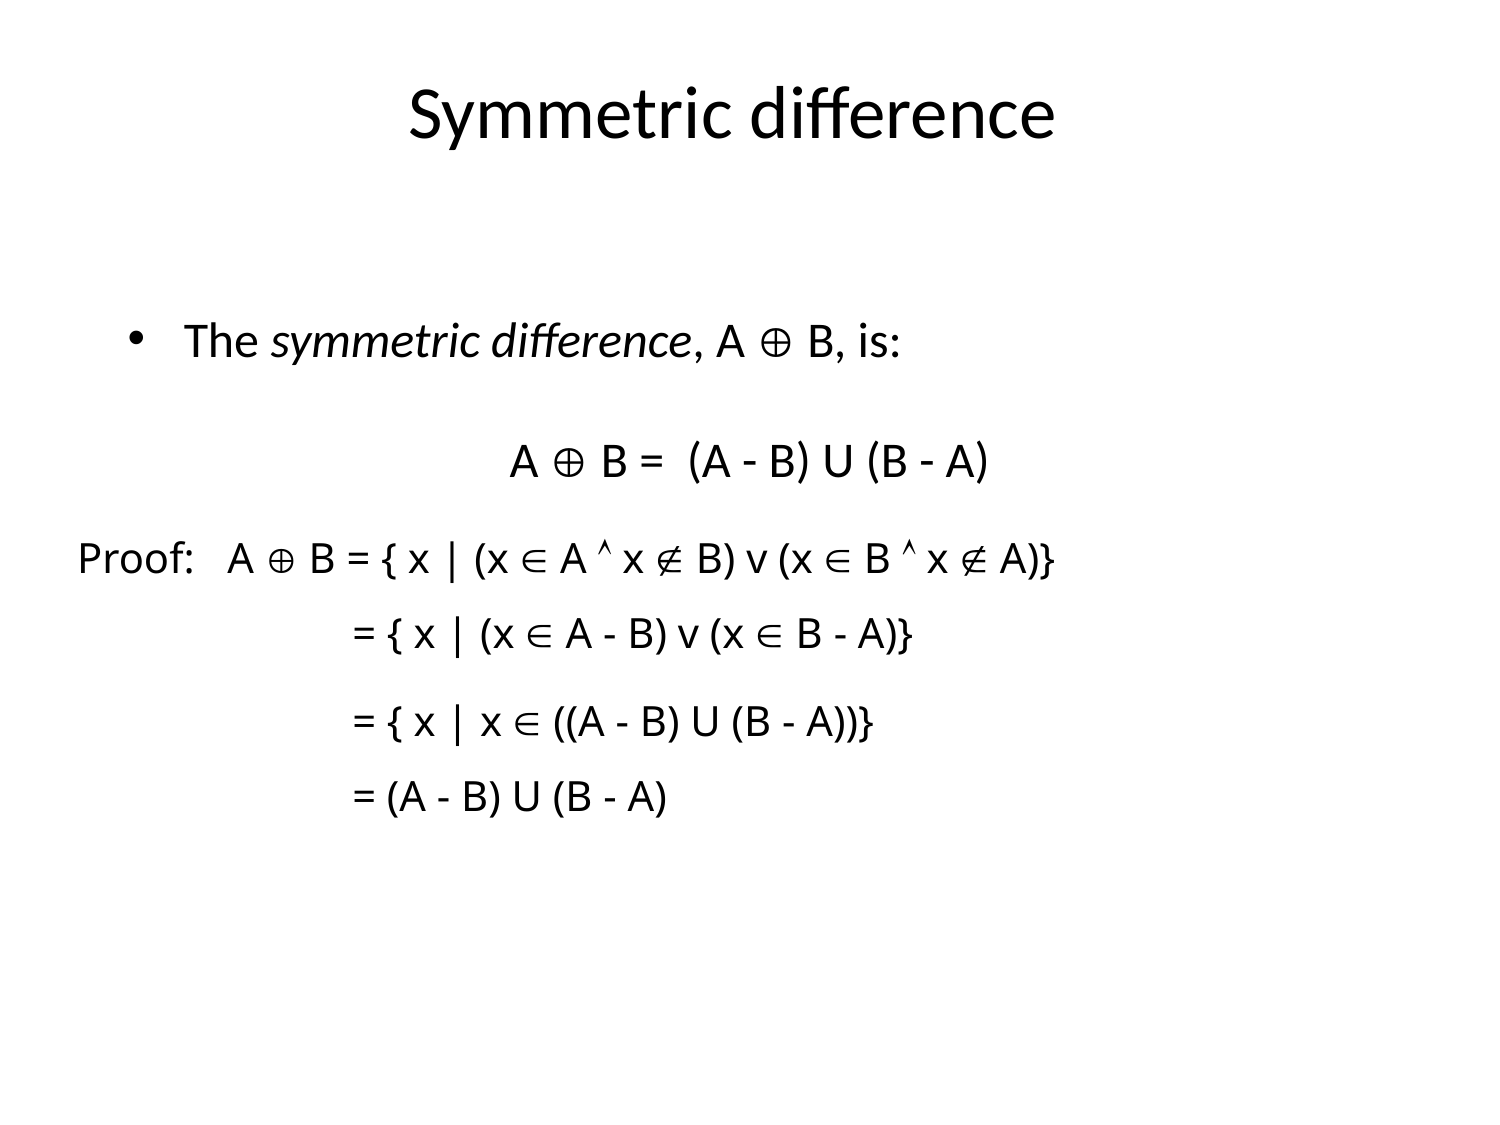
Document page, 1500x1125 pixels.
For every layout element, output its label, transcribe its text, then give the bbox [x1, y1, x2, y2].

text_box A  B = { x | (x  A  x  B) v (x  B  x  A)} [213, 524, 1238, 600]
list The symmetric difference, A  B, is: A  B = (A - B) U (B - A) [112, 299, 1388, 975]
text_box = (A - B) U (B - A) [337, 762, 1288, 838]
text_box [549, 437, 1075, 524]
text_box = { x | (x  A - B) v (x  B - A)} [337, 599, 1288, 675]
text_box Proof: [62, 524, 213, 600]
text_box = { x | x  ((A - B) U (B - A))} [337, 687, 1288, 762]
title Symmetric difference [75, 45, 1425, 233]
